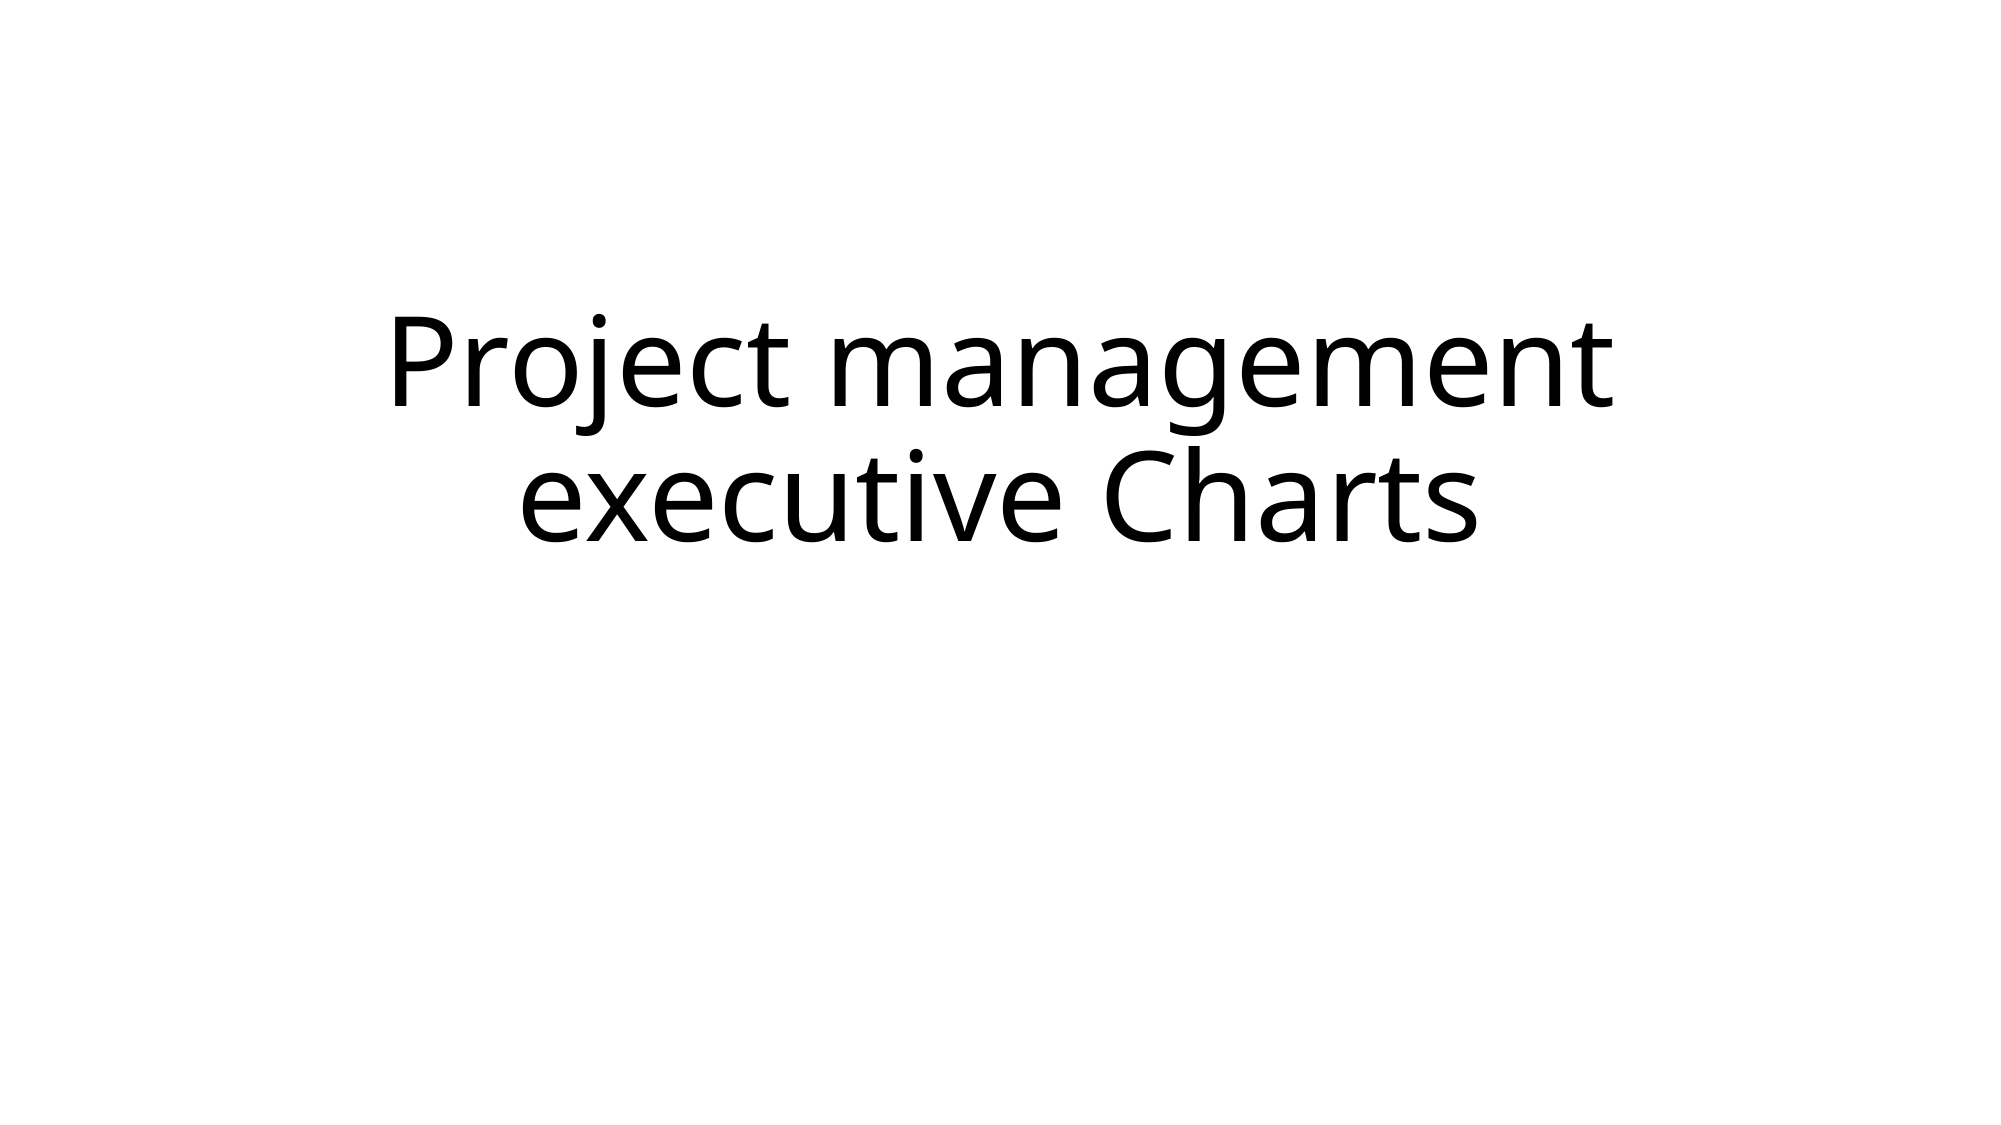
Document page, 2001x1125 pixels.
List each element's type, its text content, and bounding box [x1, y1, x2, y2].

title Project management executive Charts [249, 184, 1750, 576]
